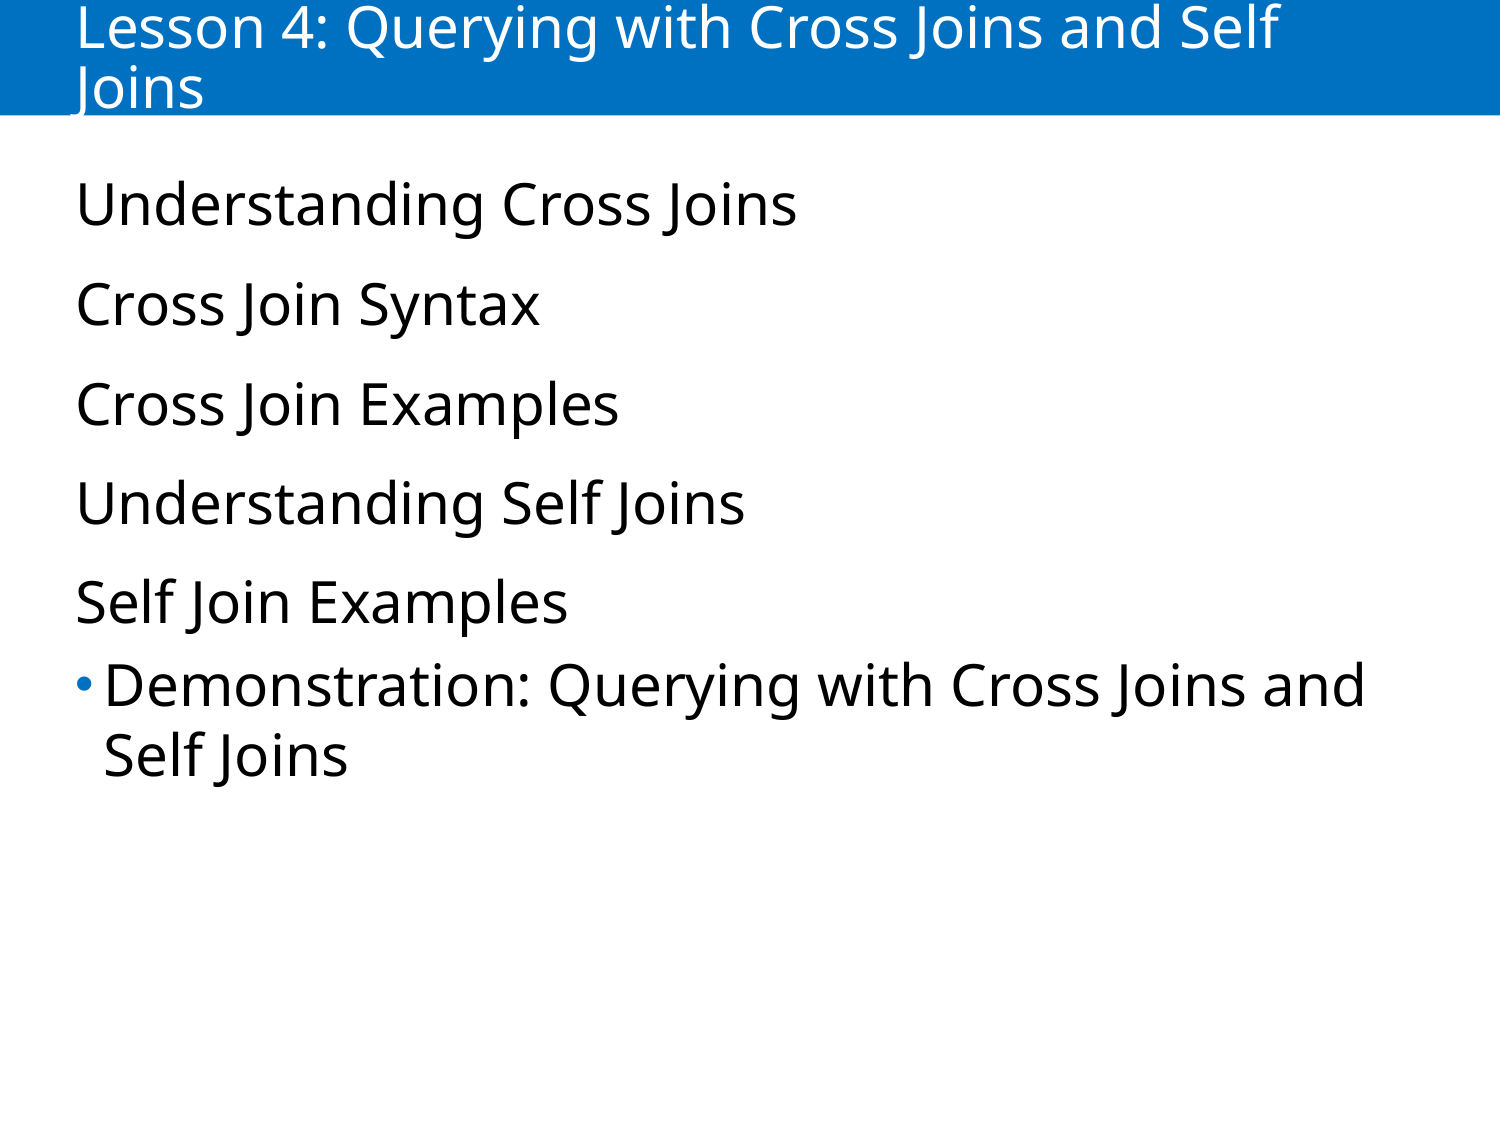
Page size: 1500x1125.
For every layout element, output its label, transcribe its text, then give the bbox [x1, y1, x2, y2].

title Lesson 4: Querying with Cross Joins and Self Joins [75, 0, 1351, 122]
list Understanding Cross Joins Cross Join Syntax Cross Join Examples Understanding Self Joins Self Join Examples Demonstration: Querying with Cross Joins and Self Joins [74, 167, 1408, 1013]
